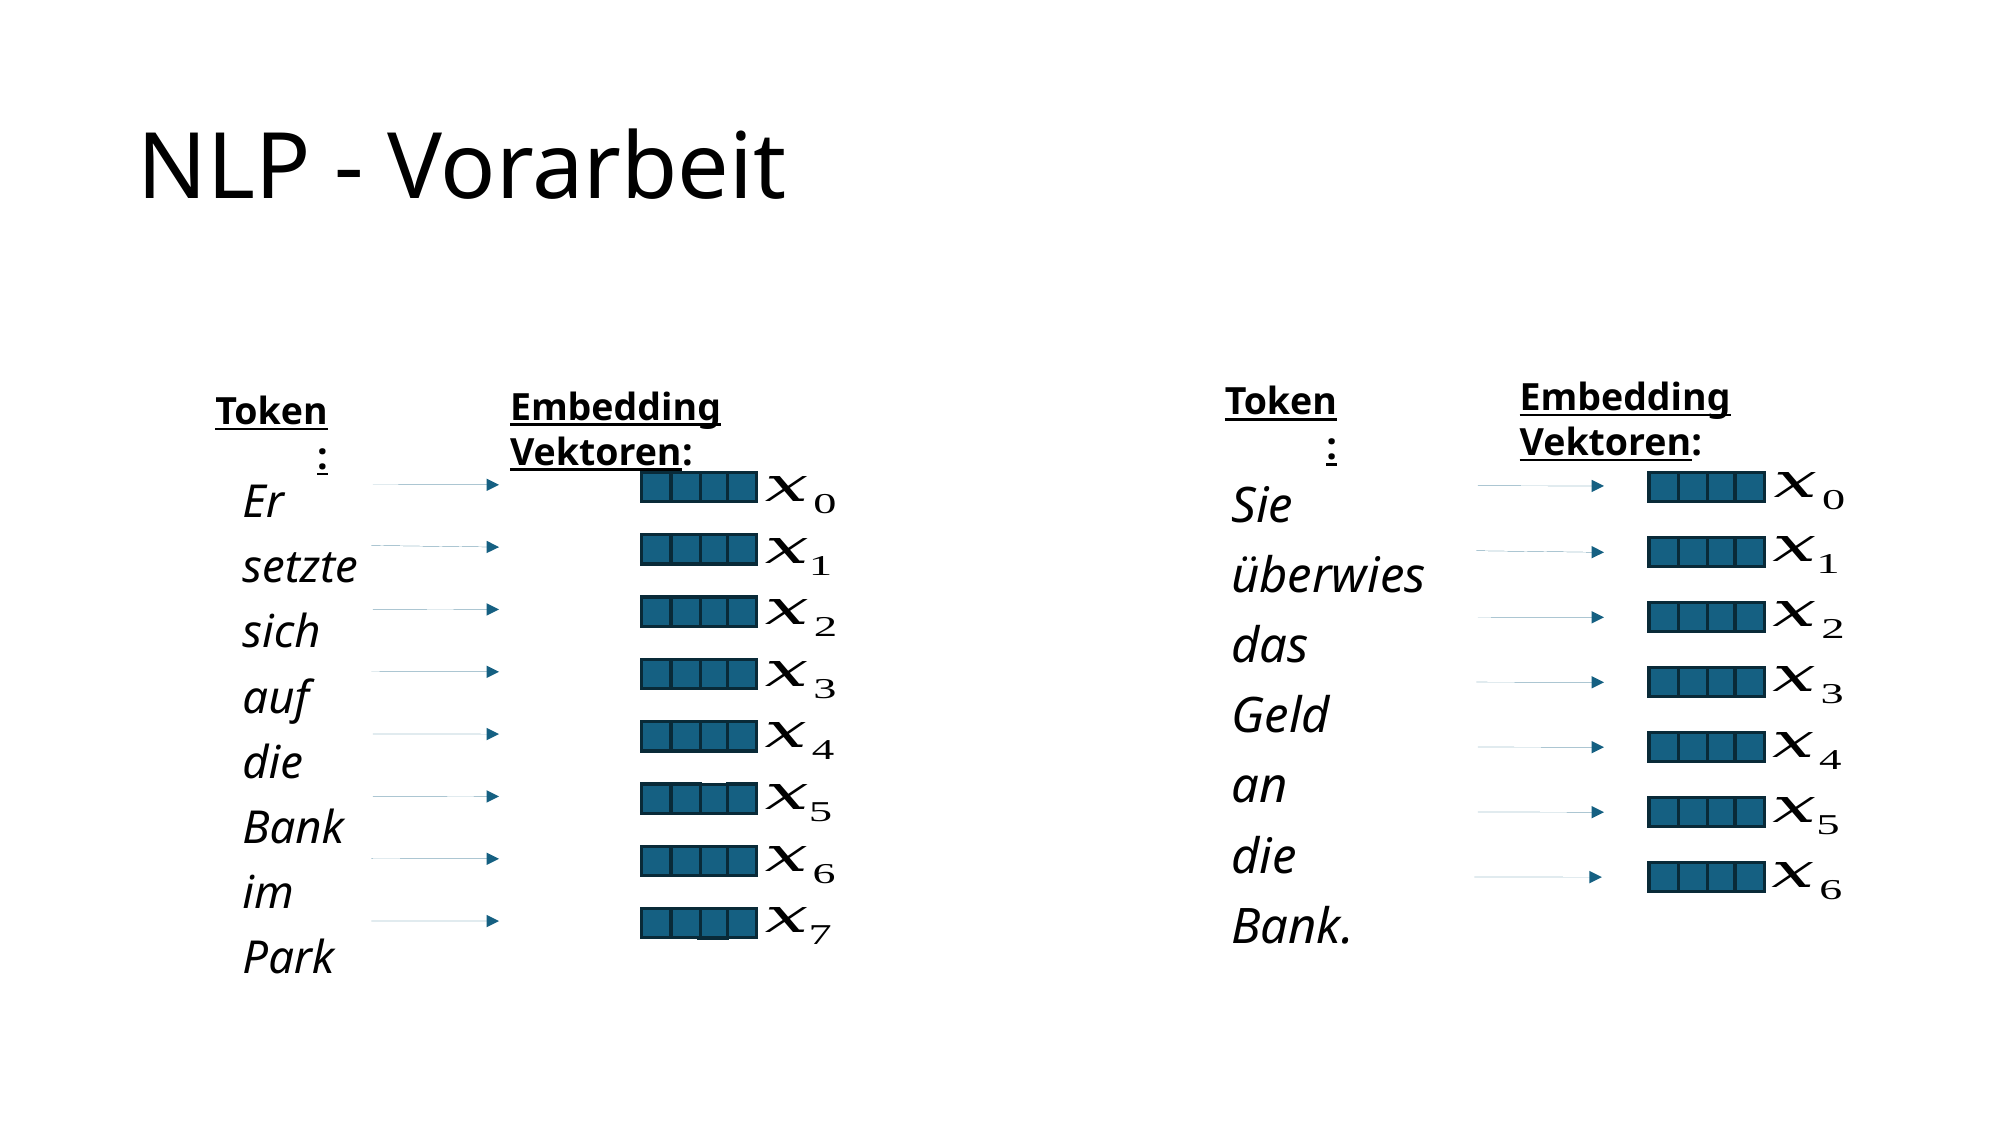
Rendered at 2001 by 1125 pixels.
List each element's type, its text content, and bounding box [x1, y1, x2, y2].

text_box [1648, 536, 1765, 568]
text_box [1648, 796, 1765, 828]
text_box Embedding Vektoren: [1504, 365, 1913, 471]
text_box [370, 544, 500, 548]
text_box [640, 658, 758, 690]
list Er setzte sich auf die Bank im Park [201, 277, 378, 991]
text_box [1648, 666, 1765, 698]
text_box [1648, 471, 1765, 503]
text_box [640, 721, 758, 752]
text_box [640, 596, 758, 627]
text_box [1648, 731, 1765, 763]
title NLP - Vorarbeit [137, 59, 1863, 278]
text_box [1648, 601, 1765, 633]
text_box Token: [1205, 369, 1352, 475]
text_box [640, 471, 758, 503]
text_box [1648, 861, 1765, 893]
text_box Token: [195, 379, 343, 485]
text_box Sie überwies das Geld an die Bank. [1216, 256, 1475, 970]
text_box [640, 783, 758, 814]
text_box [640, 534, 758, 565]
text_box Embedding Vektoren: [495, 375, 904, 481]
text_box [640, 908, 758, 939]
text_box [640, 845, 758, 877]
